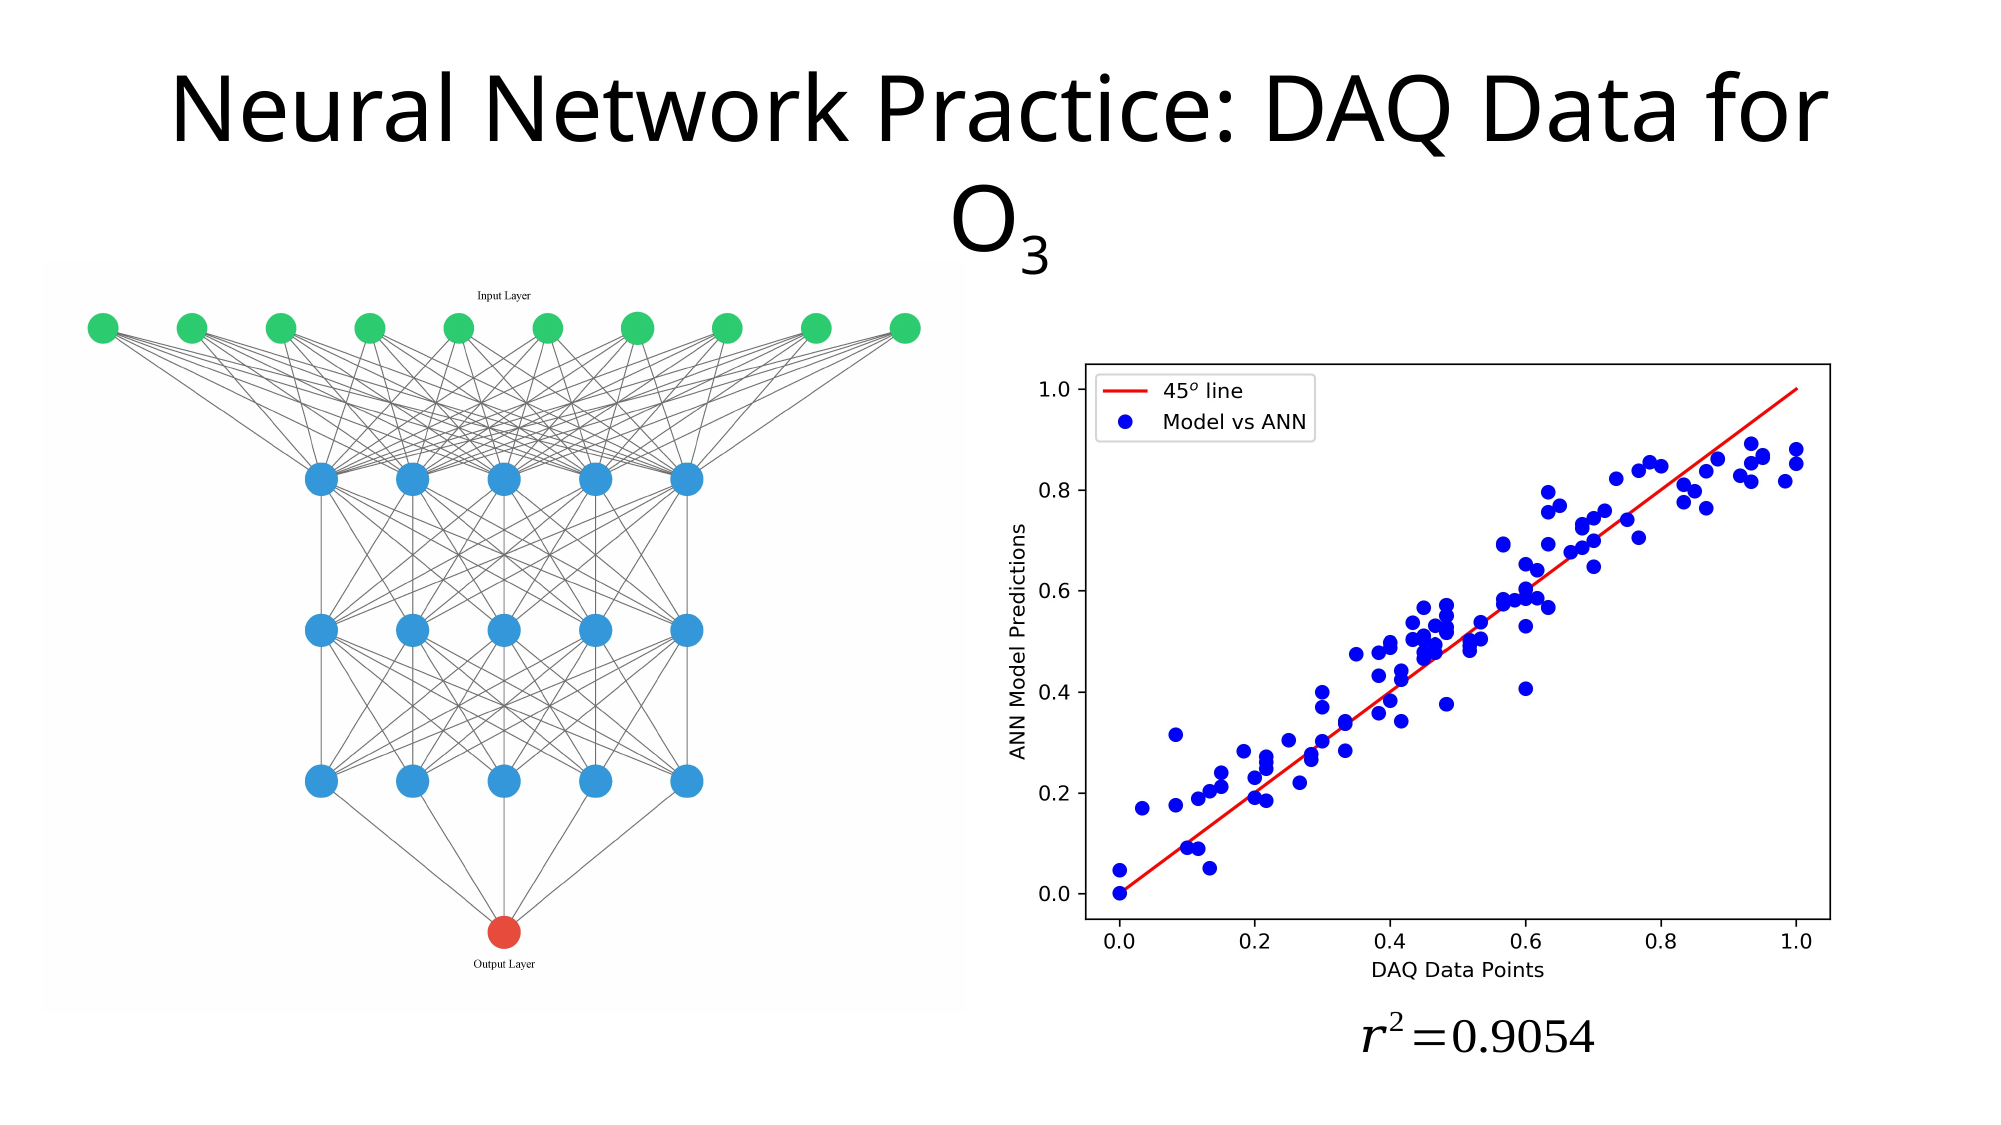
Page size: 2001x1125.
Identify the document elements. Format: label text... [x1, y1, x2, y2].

picture [42, 262, 1926, 1013]
title Neural Network Practice: DAQ Data for O3 [137, 59, 1863, 277]
